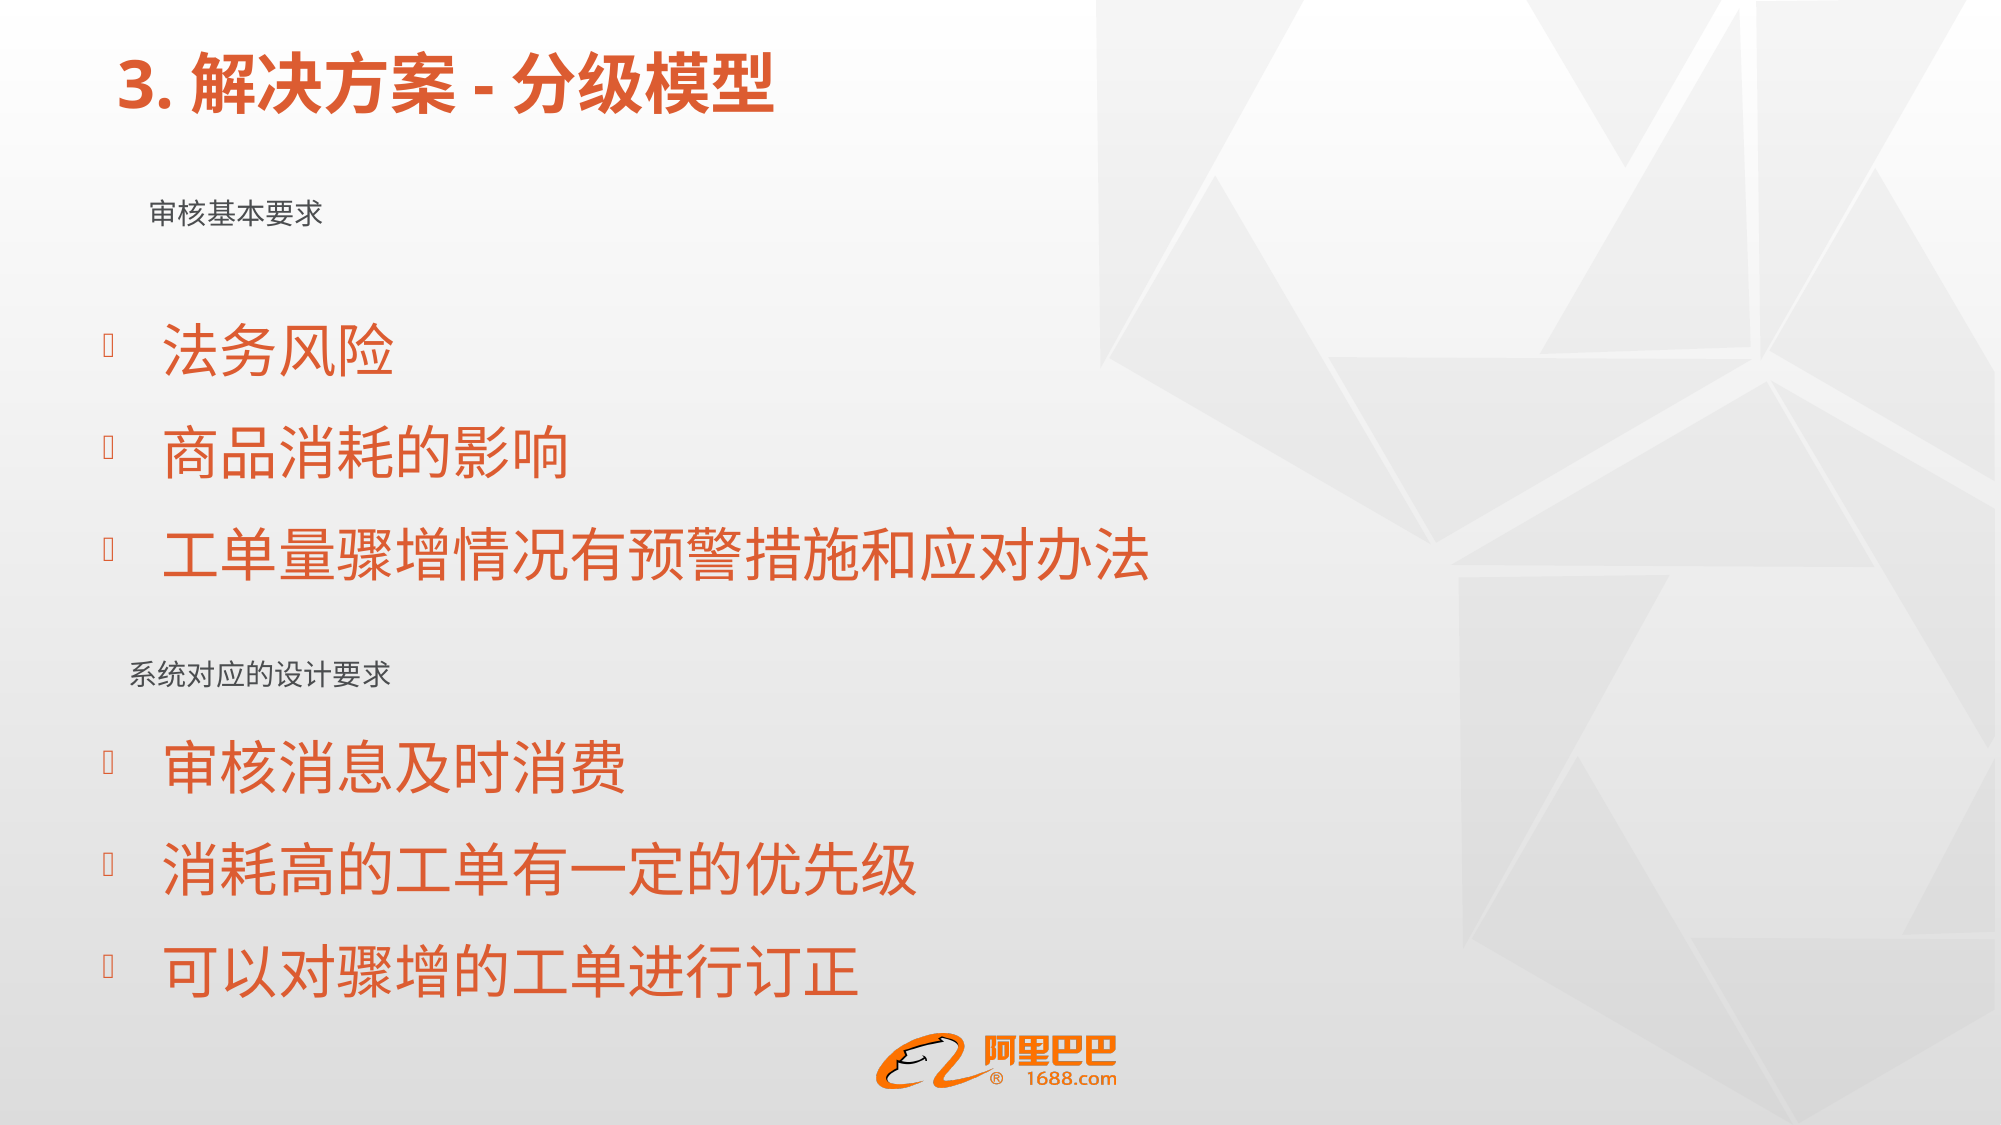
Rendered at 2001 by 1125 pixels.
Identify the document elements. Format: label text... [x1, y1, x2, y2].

picture [876, 1033, 1116, 1089]
list 法务风险 商品消耗的影响 工单量骤增情况有预警措施和应对办法 [87, 299, 1193, 612]
text_box 审核消息及时消费 消耗高的工单有一定的优先级 可以对骤增的工单进行订正 [87, 717, 1193, 1030]
text_box 系统对应的设计要求 [113, 638, 640, 699]
text_box 审核基本要求 [133, 177, 661, 239]
title 3.解决方案-分级模型 [102, 22, 1900, 153]
